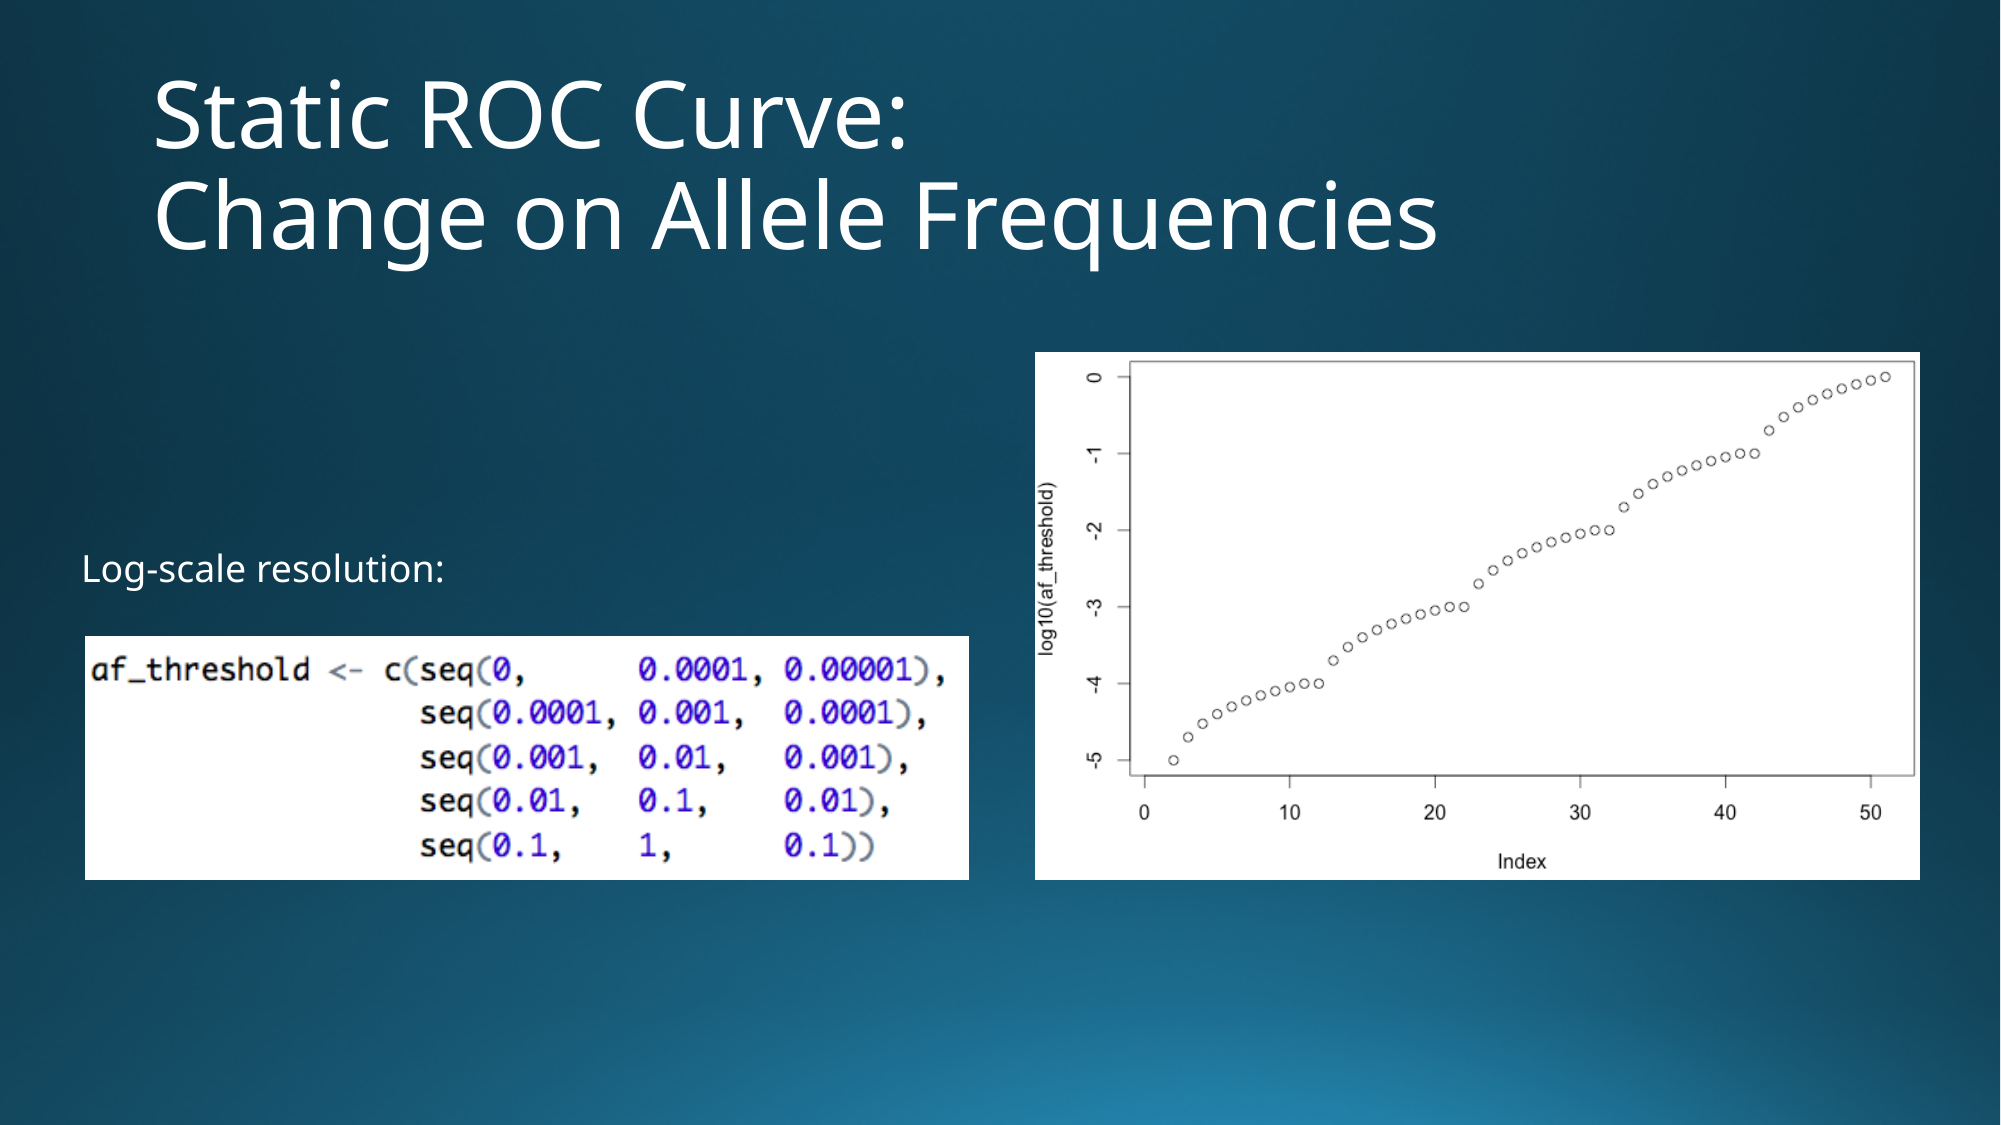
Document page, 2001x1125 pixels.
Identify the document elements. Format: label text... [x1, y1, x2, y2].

picture [0, 0, 2001, 1125]
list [85, 636, 969, 880]
text_box Log-scale resolution: [66, 537, 461, 597]
title Static ROC Curve: Change on Allele Frequencies [137, 59, 1863, 278]
